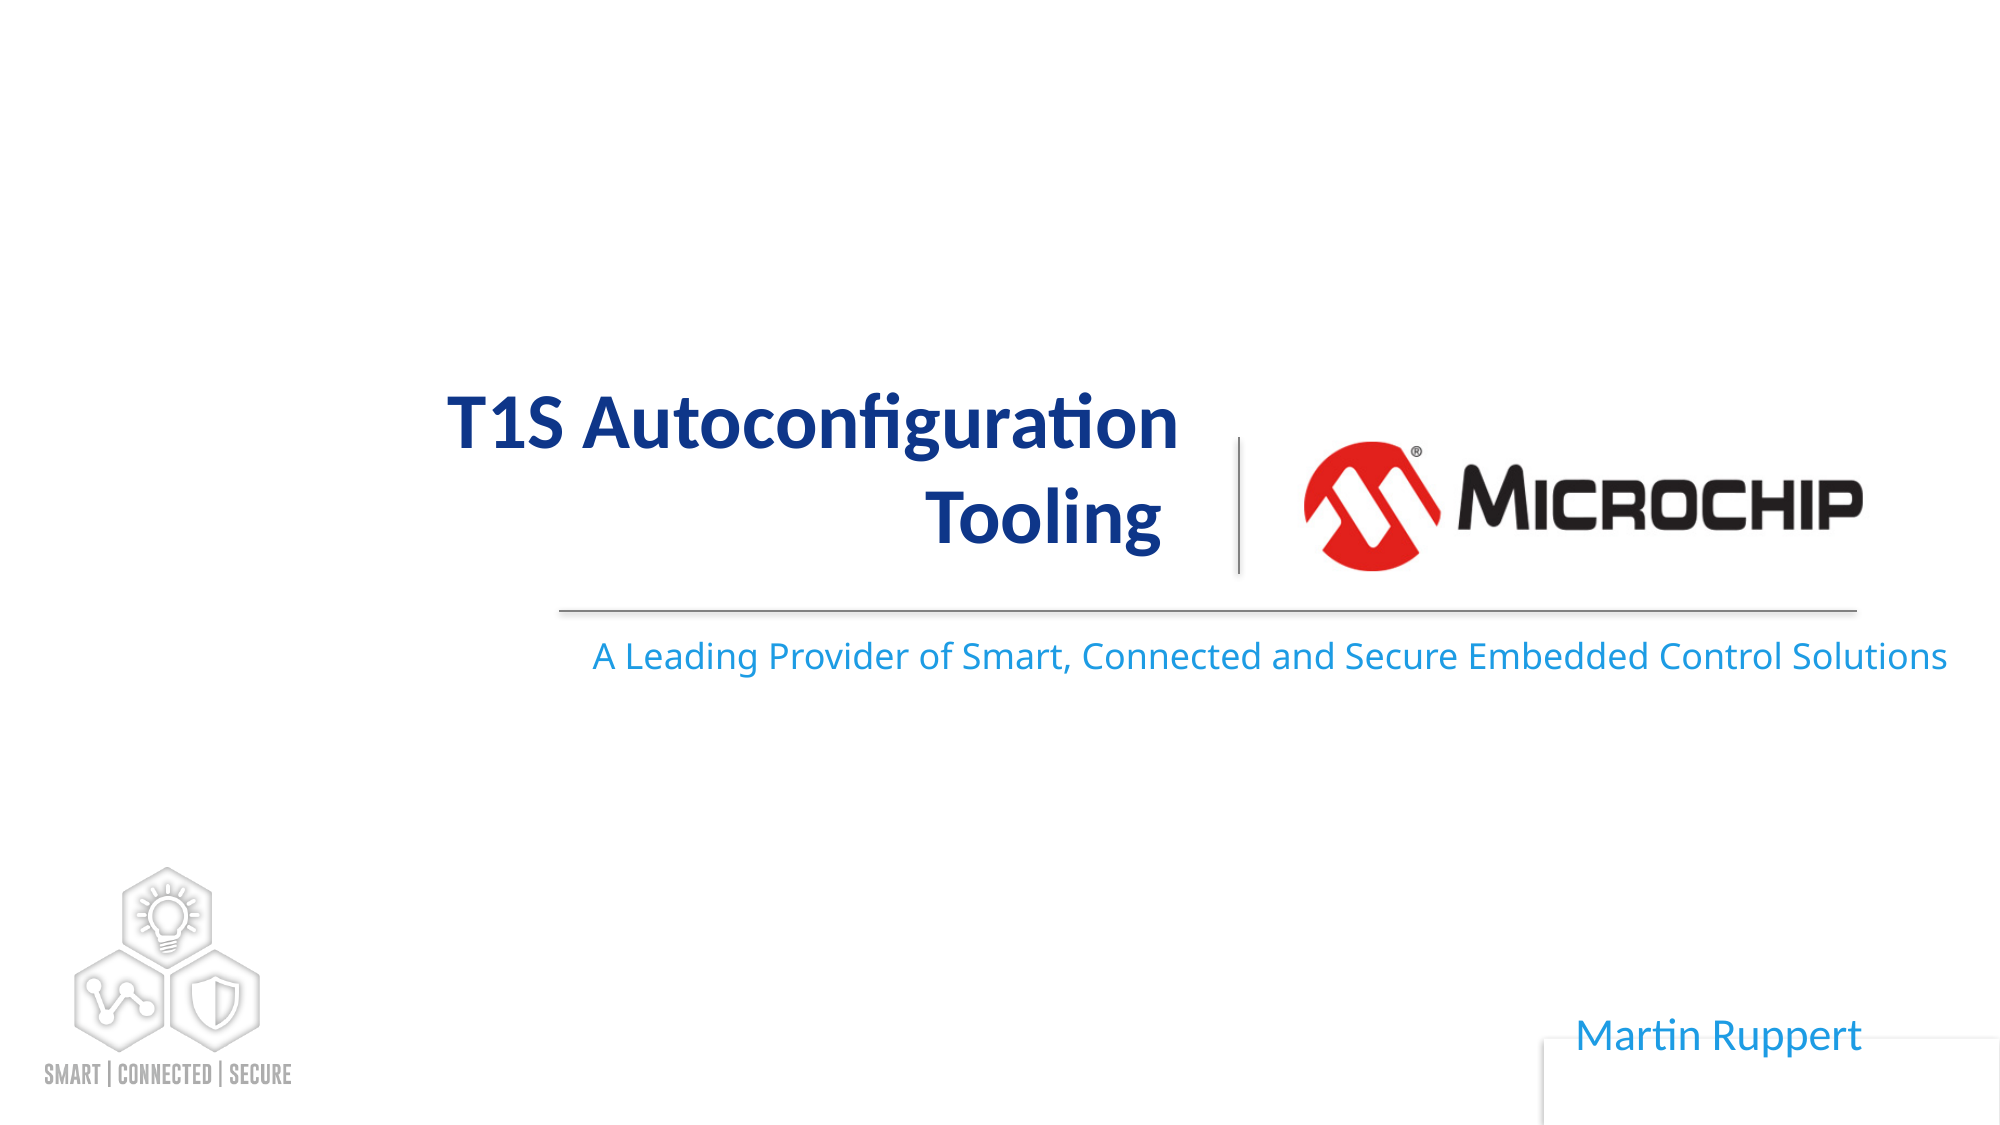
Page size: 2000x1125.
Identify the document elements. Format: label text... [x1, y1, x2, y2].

picture [33, 843, 302, 1111]
title T1S Autoconfiguration Tooling [144, 405, 1201, 570]
picture [1289, 432, 1878, 581]
list Martin Ruppert [809, 1004, 1863, 1046]
